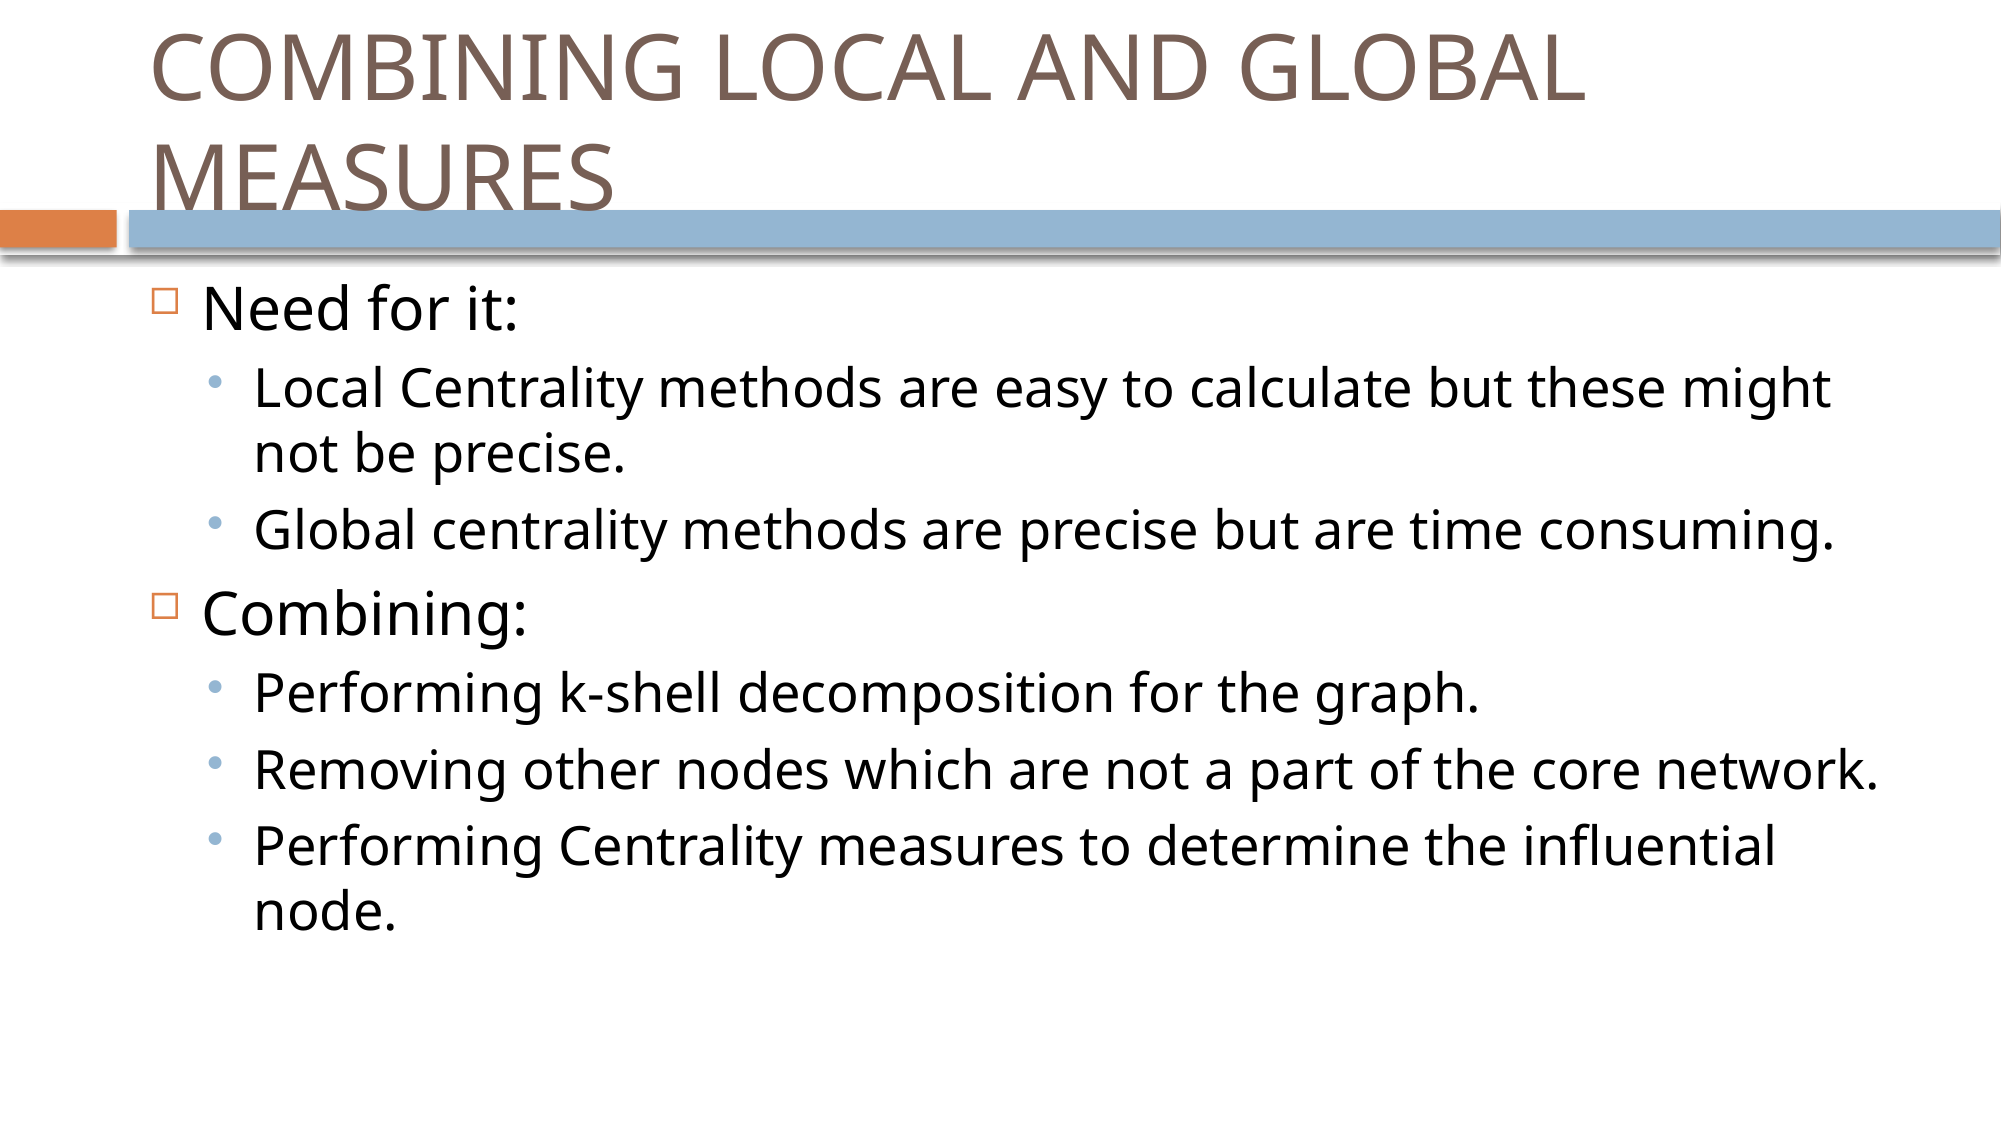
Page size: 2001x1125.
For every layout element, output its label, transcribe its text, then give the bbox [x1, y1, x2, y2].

title COMBINING LOCAL AND GLOBAL MEASURES [133, 37, 1918, 200]
list Need for it: Local Centrality methods are easy to calculate but these might not be precise. Global centrality methods are precise but are time consuming. Combining: Performing k-shell decomposition for the graph. Removing other nodes which are not a part of the core network. Performing Centrality measures to determine the influential node. [133, 262, 1918, 1000]
